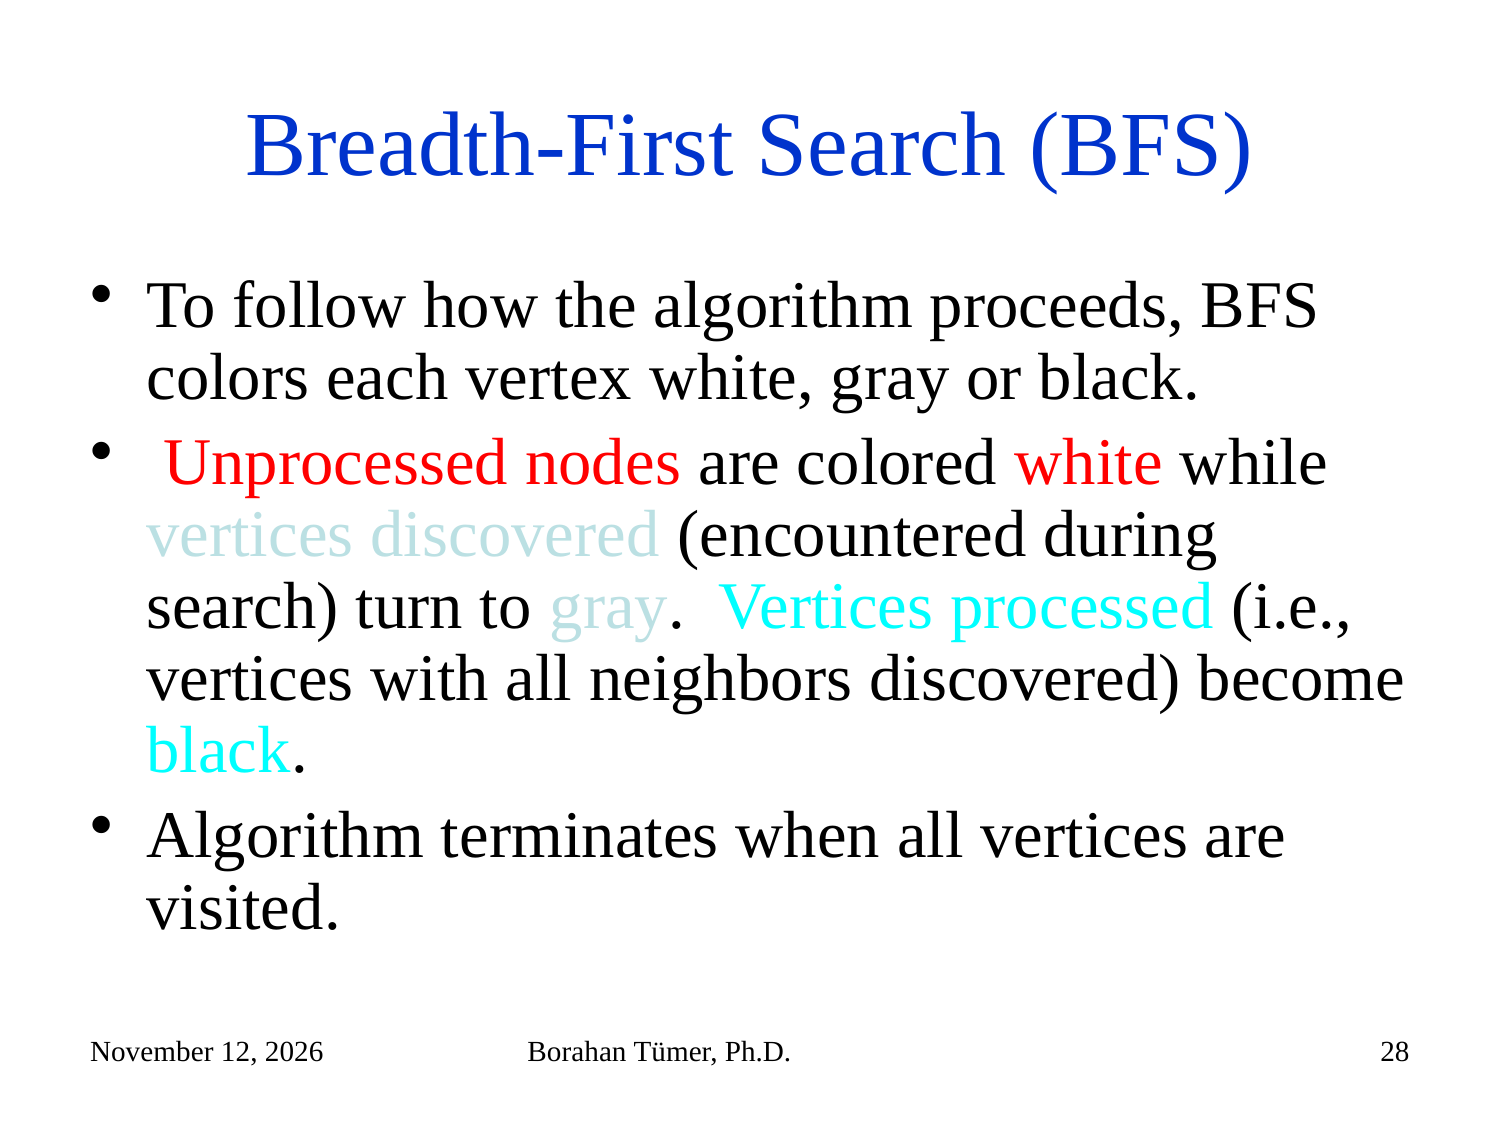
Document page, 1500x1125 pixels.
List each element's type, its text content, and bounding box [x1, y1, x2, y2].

title Breadth-First Search (BFS) [75, 45, 1425, 233]
footer Borahan Tümer, Ph.D. [512, 1024, 988, 1103]
slide_number 28 [1074, 1024, 1425, 1103]
list To follow how the algorithm proceeds, BFS colors each vertex white, gray or black. Unprocessed nodes are colored white while vertices discovered (encountered during search) turn to gray. Vertices processed (i.e., vertices with all neighbors discovered) become black. Algorithm terminates when all vertices are visited. [75, 262, 1425, 1005]
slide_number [75, 1024, 425, 1103]
